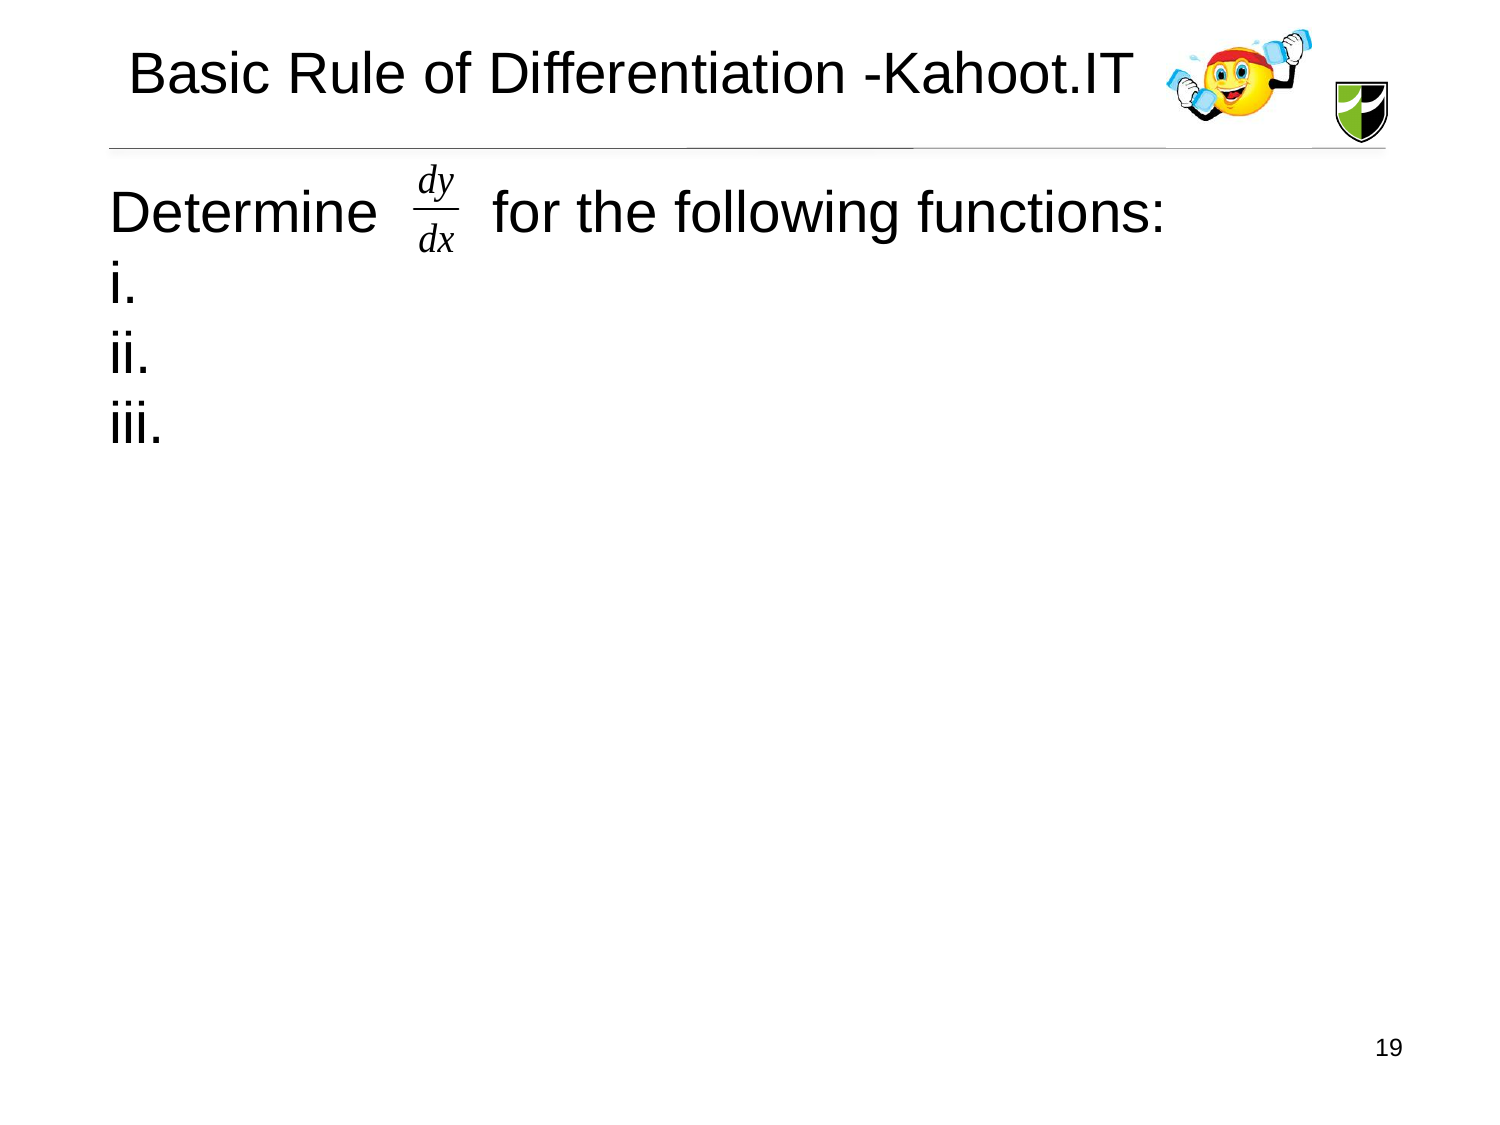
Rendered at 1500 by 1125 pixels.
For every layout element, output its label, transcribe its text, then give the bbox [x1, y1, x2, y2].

picture [1335, 75, 1393, 143]
text_box Basic Rule of Differentiation -Kahoot.IT [113, 27, 1222, 203]
text_box Determine for the following functions: [94, 175, 1331, 533]
picture [1166, 2, 1312, 148]
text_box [404, 147, 471, 267]
slide_number 19 [1360, 1024, 1500, 1085]
